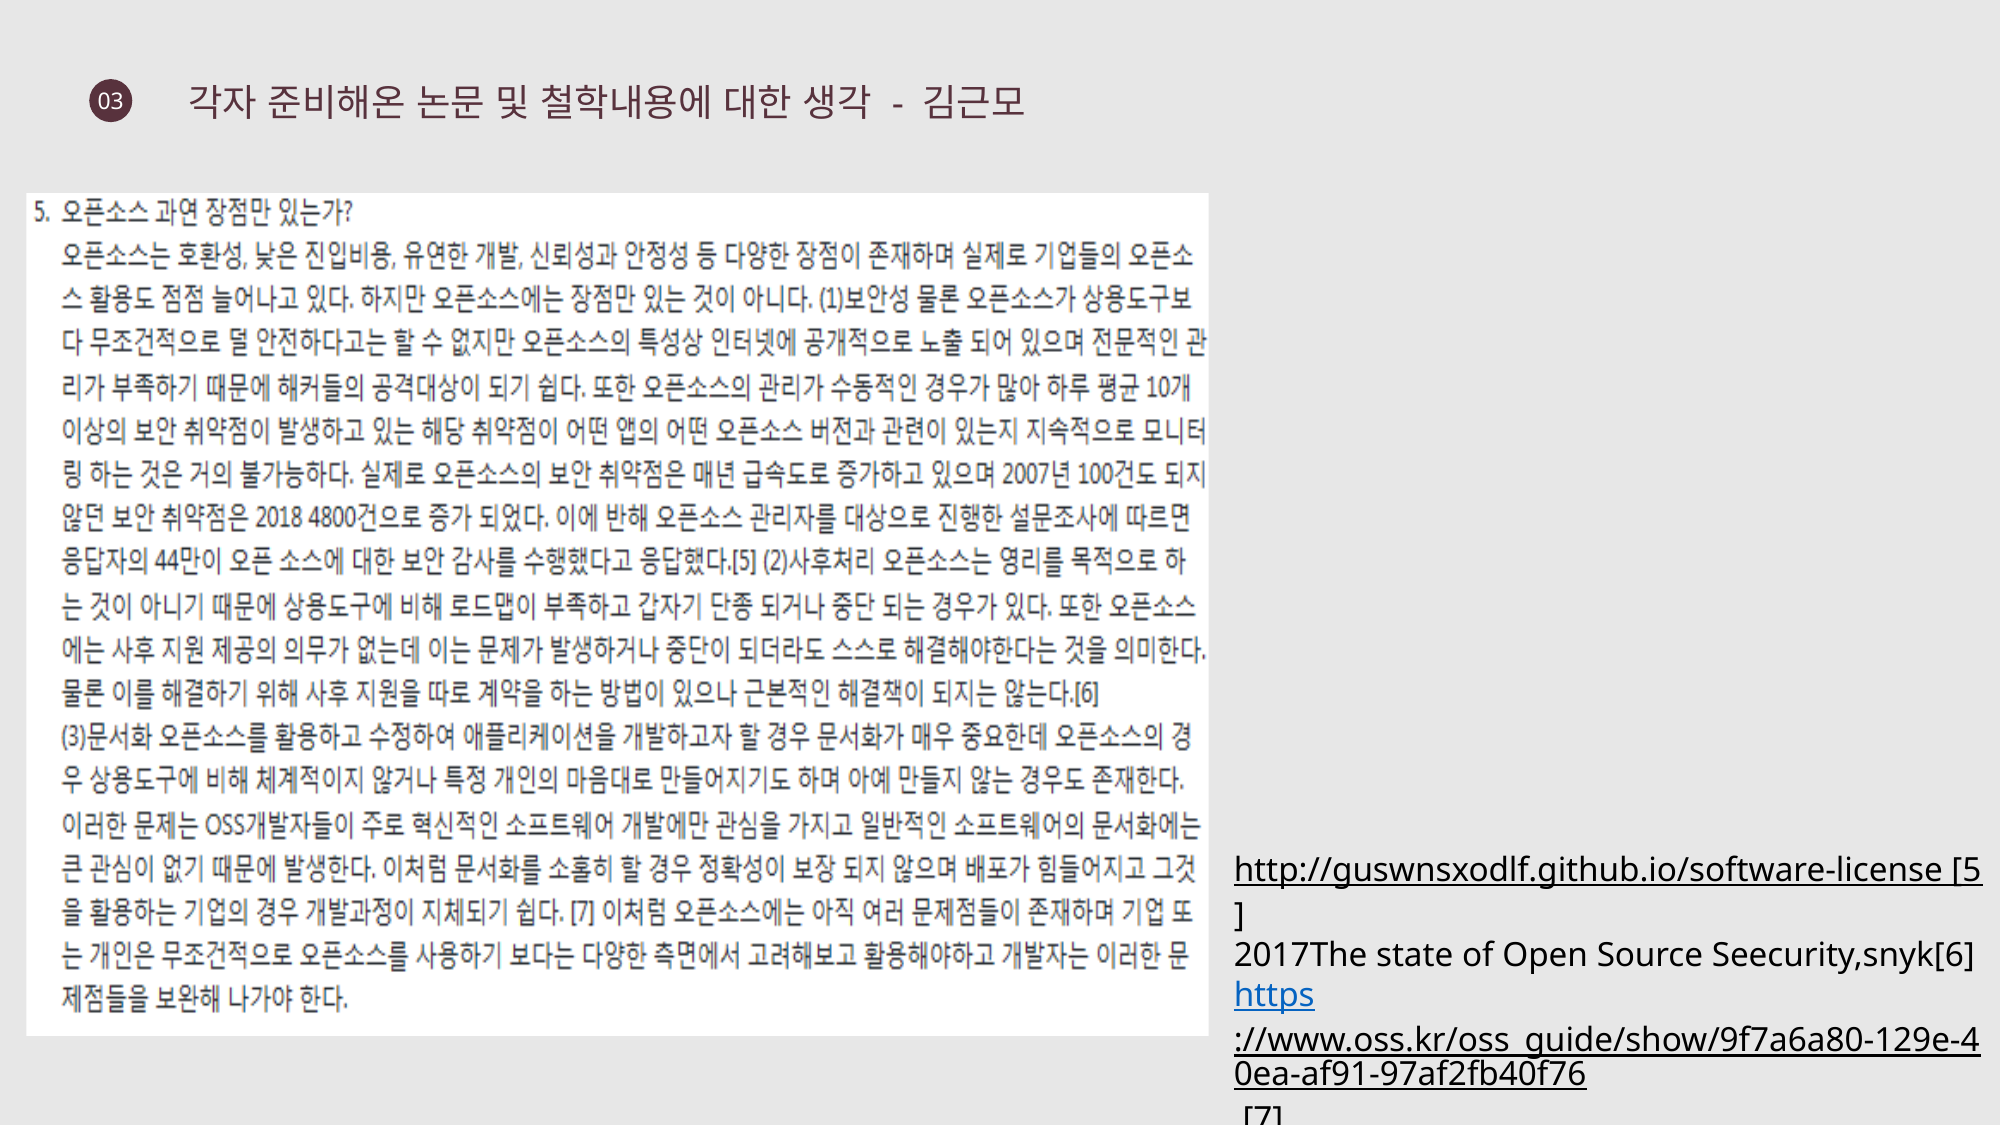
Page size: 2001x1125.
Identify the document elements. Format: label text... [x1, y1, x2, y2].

text_box http://guswnsxodlf.github.io/software-license [5] 2017The state of Open Source Seecurity,snyk[6] https://www.oss.kr/oss_guide/show/9f7a6a80-129e-40ea-af91-97af2fb40f76 [7] [1219, 840, 2000, 1111]
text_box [82, 70, 1083, 132]
picture [26, 193, 1209, 1036]
